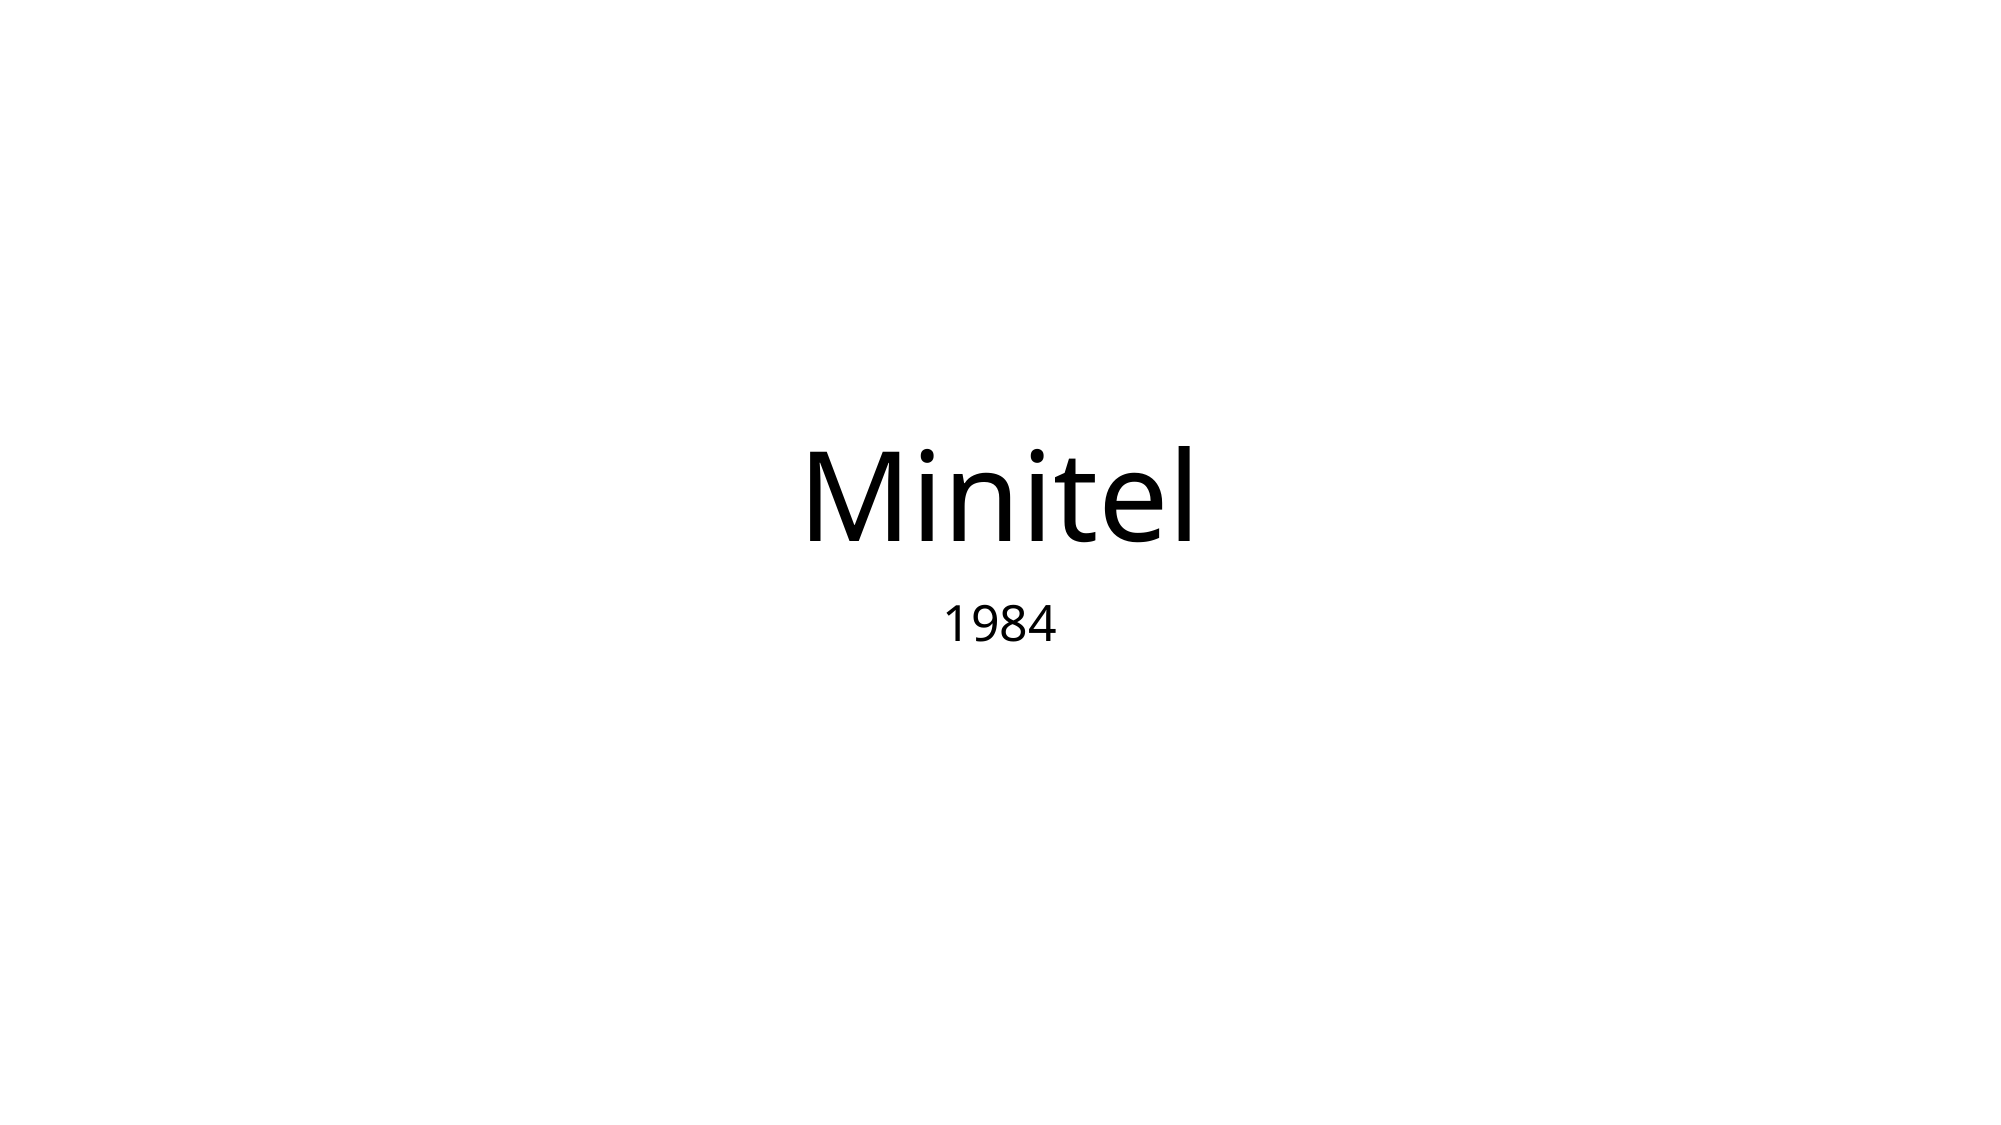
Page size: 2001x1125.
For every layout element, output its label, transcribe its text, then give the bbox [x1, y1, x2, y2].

subtitle 1984 [249, 590, 1750, 863]
title Minitel [0, 184, 2000, 576]
